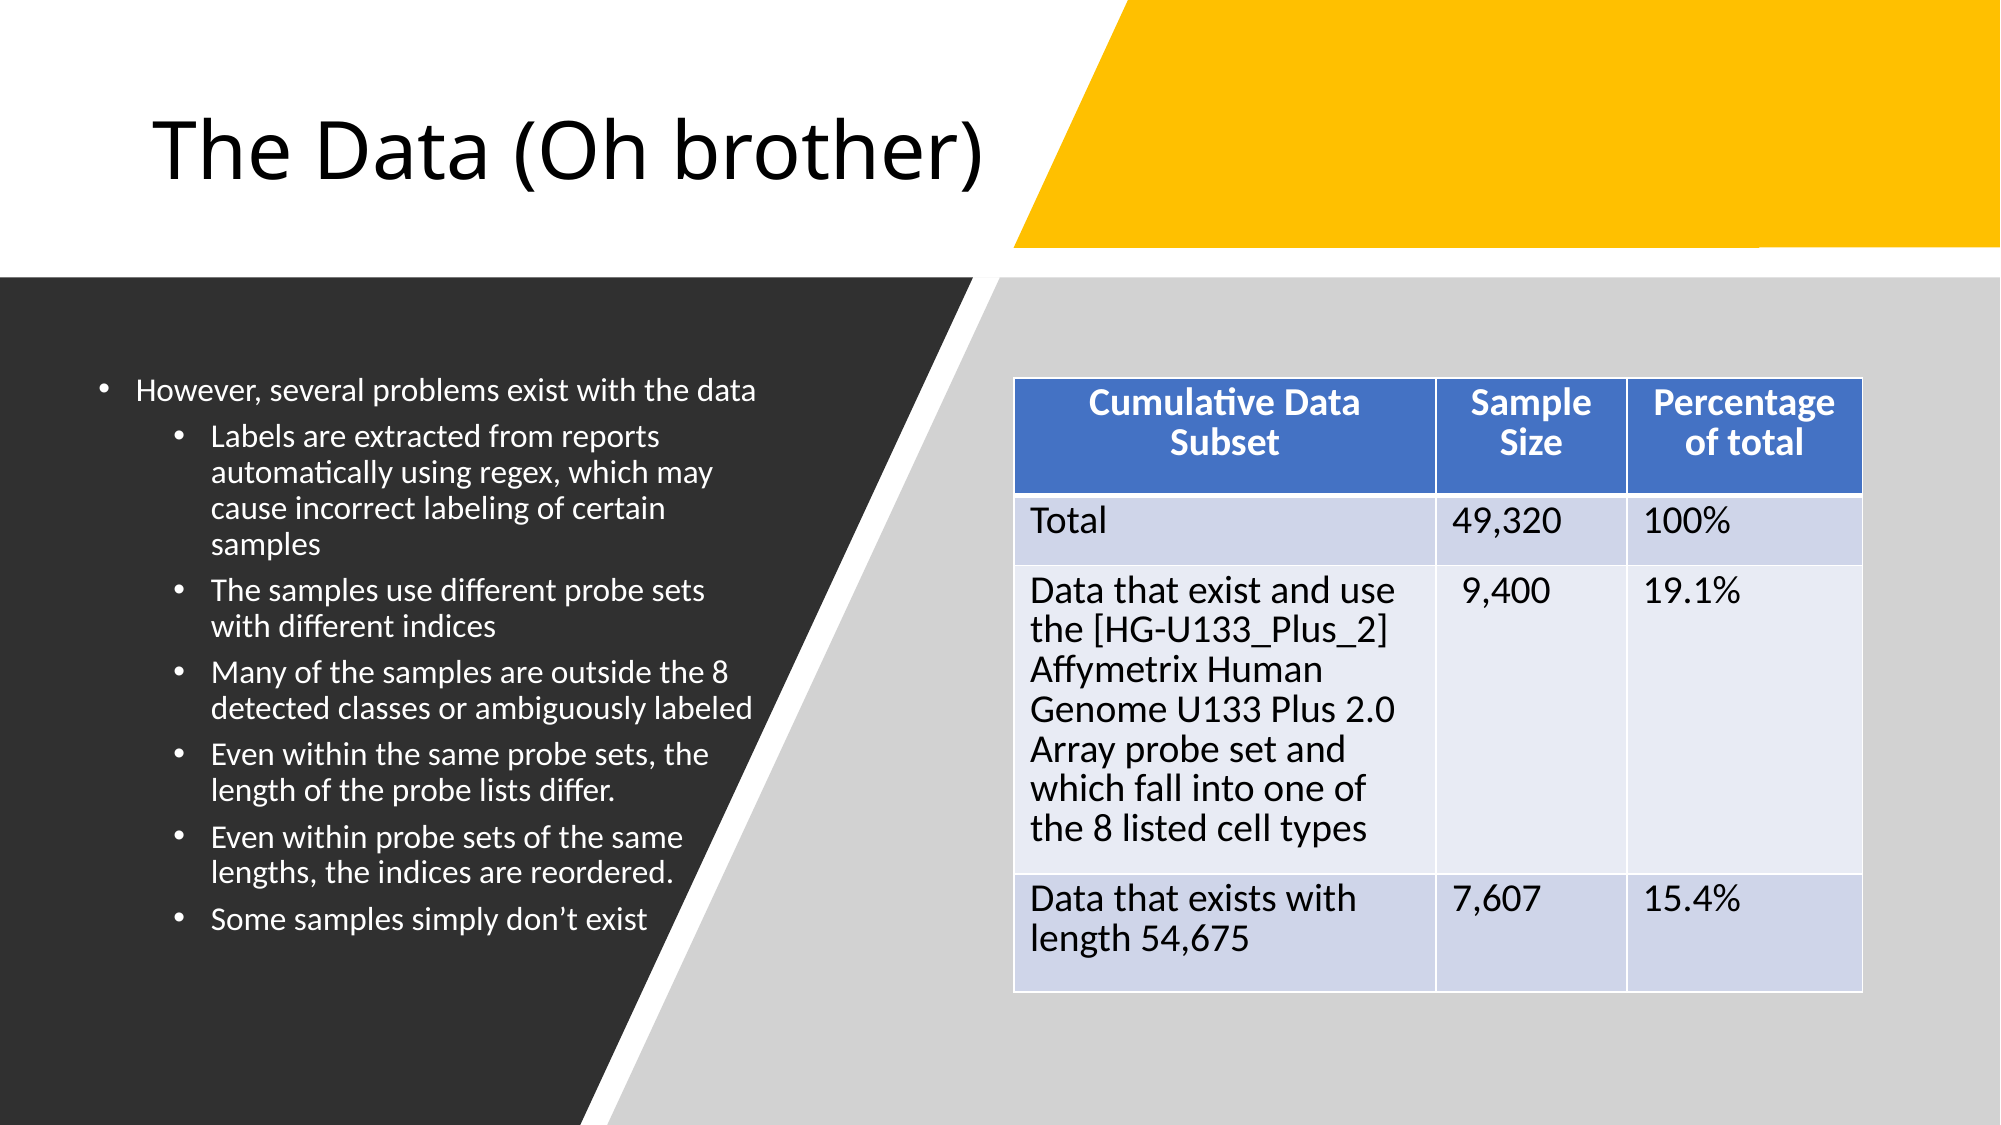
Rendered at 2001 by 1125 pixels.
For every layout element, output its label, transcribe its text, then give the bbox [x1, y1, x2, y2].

list However, several problems exist with the data Labels are extracted from reports automatically using regex, which may cause incorrect labeling of certain samples The samples use different probe sets with different indices Many of the samples are outside the 8 detected classes or ambiguously labeled Even within the same probe sets, the length of the probe lists differ. Even within probe sets of the same lengths, the indices are reordered. Some samples simply don’t exist [83, 307, 783, 1003]
text_box [0, 276, 975, 1125]
table_cell Total [1015, 498, 1435, 565]
table_header Cumulative Data Subset [1015, 379, 1435, 493]
table_cell 49,320 [1437, 498, 1626, 565]
text_box [606, 276, 2000, 1125]
title The Data (Oh brother) [137, 59, 1014, 248]
table_header Percentage of total [1628, 379, 1862, 493]
table_cell Data that exist and use the [HG-U133_Plus_2] Affymetrix Human Genome U133 Plus 2.0 Array probe set and which fall into one of the 8 listed cell types [1015, 566, 1435, 873]
table_cell 7,607 [1437, 875, 1626, 991]
text_box [1011, 0, 2000, 249]
table_cell 15.4% [1628, 875, 1862, 991]
table_cell 19.1% [1628, 566, 1862, 873]
table_cell Data that exists with length 54,675 [1015, 875, 1435, 991]
table_cell 9,400 [1437, 566, 1626, 873]
table_header Sample Size [1437, 379, 1626, 493]
table_cell 100% [1628, 498, 1862, 565]
